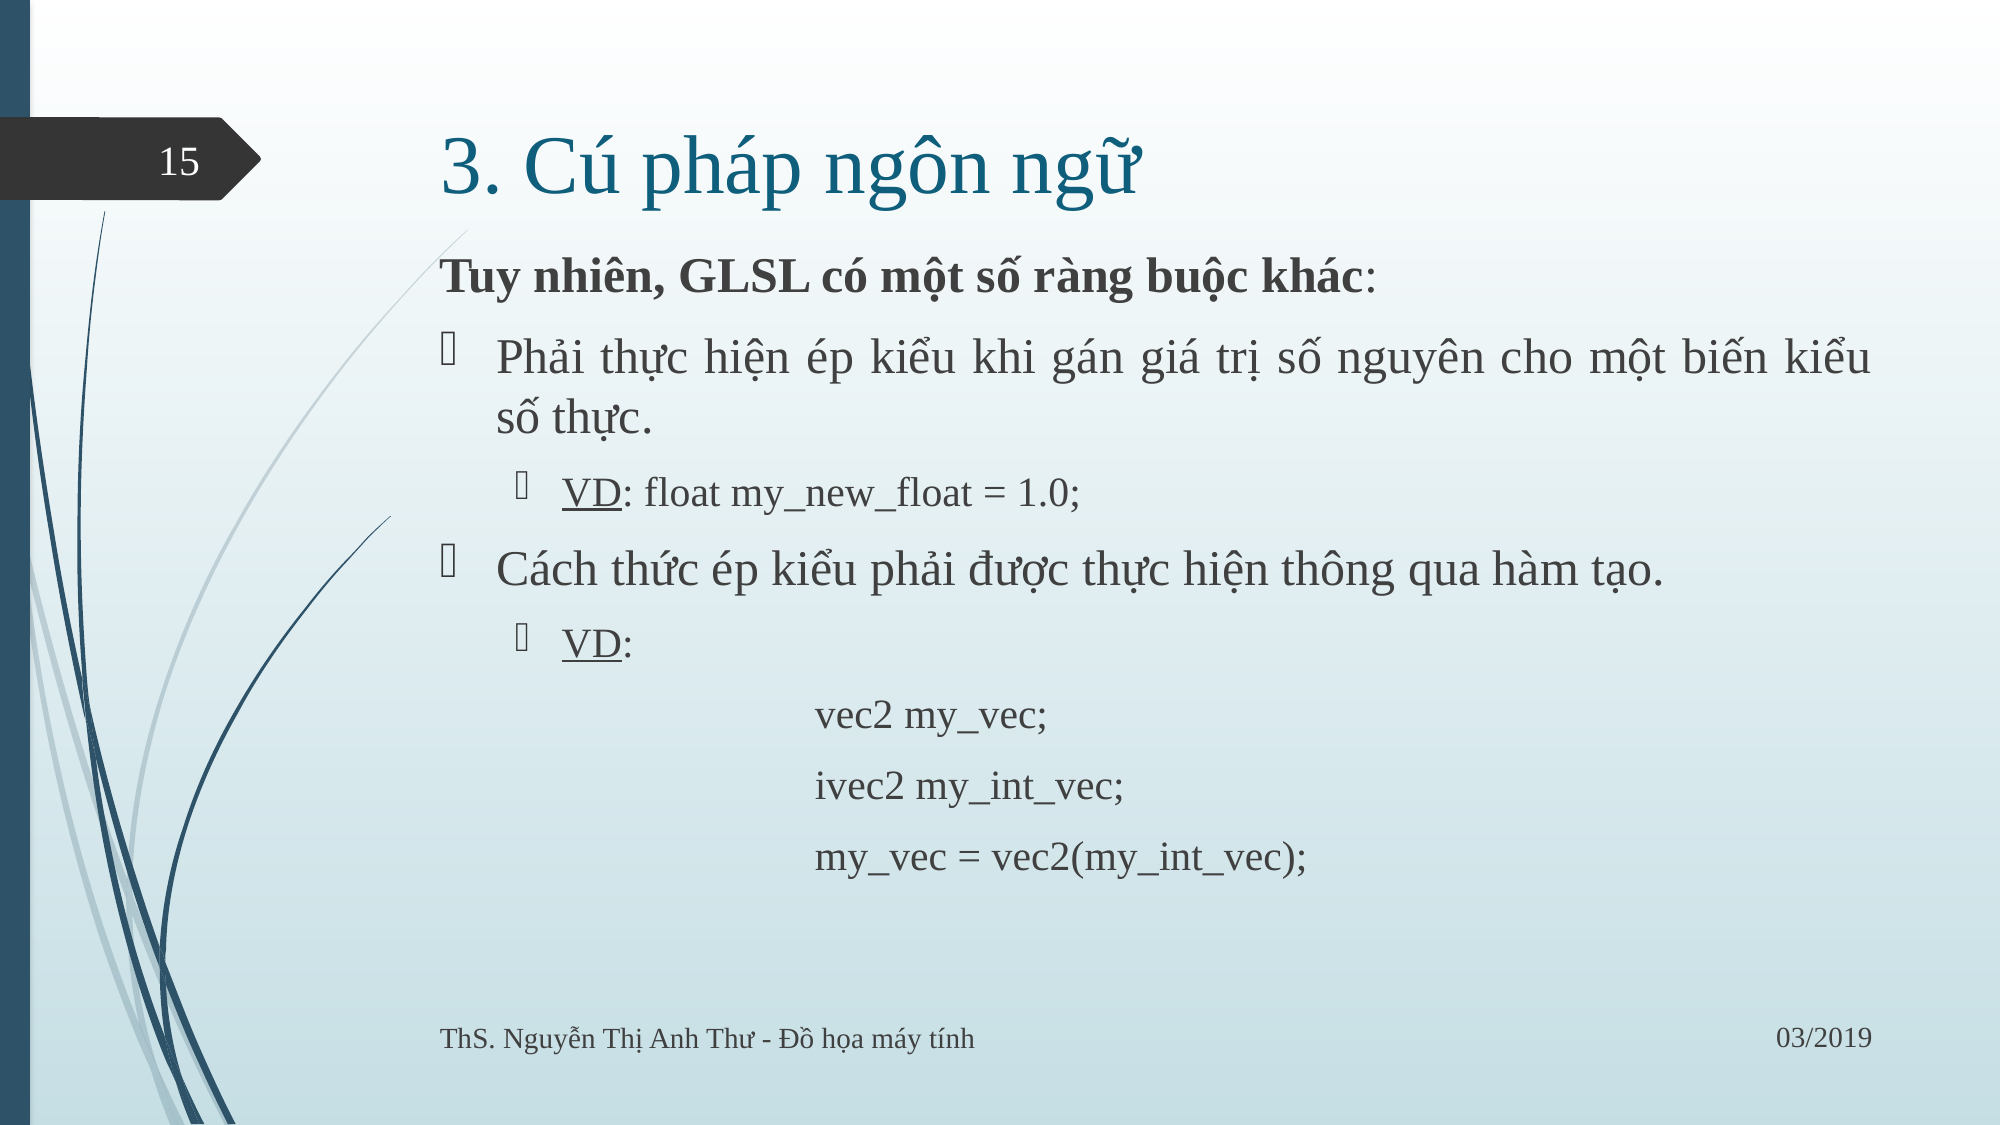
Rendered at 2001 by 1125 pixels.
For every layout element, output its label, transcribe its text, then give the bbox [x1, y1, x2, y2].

title 3. Cú pháp ngôn ngữ [425, 102, 1888, 224]
list Tuy nhiên, GLSL có một số ràng buộc khác: Phải thực hiện ép kiểu khi gán giá trị số nguyên cho một biến kiểu số thực. VD: float my_new_float = 1.0; Cách thức ép kiểu phải được thực hiện thông qua hàm tạo. VD: vec2 my_vec; ivec2 my_int_vec; my_vec = vec2(my_int_vec); [424, 235, 1888, 993]
slide_number 03/2019 [1699, 1005, 1888, 1067]
slide_number 15 [87, 129, 216, 190]
footer ThS. Nguyễn Thị Anh Thư - Đồ họa máy tính [424, 1006, 1675, 1067]
